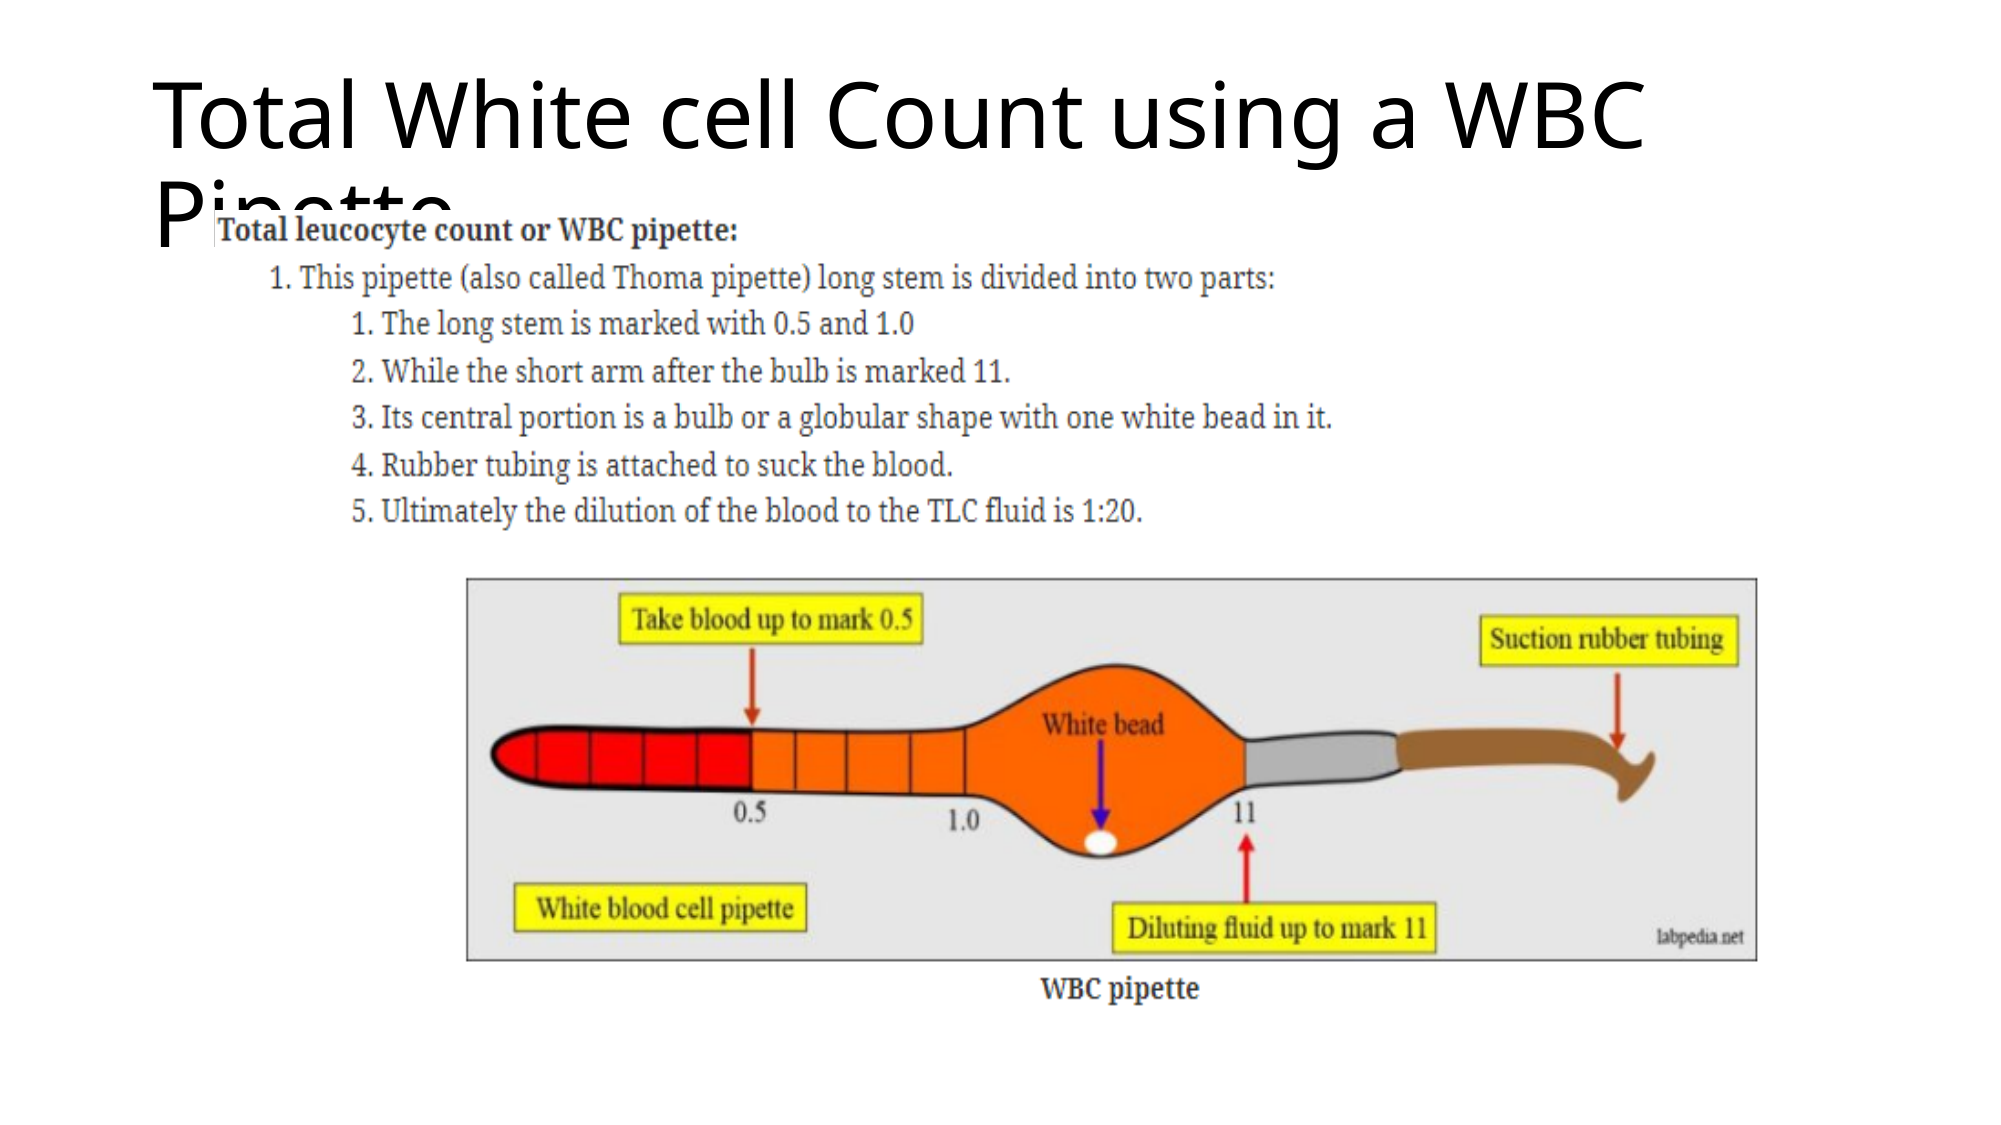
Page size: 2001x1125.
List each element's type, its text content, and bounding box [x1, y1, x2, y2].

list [215, 210, 1889, 1066]
title Total White cell Count using a WBC Pipette [137, 59, 1863, 278]
